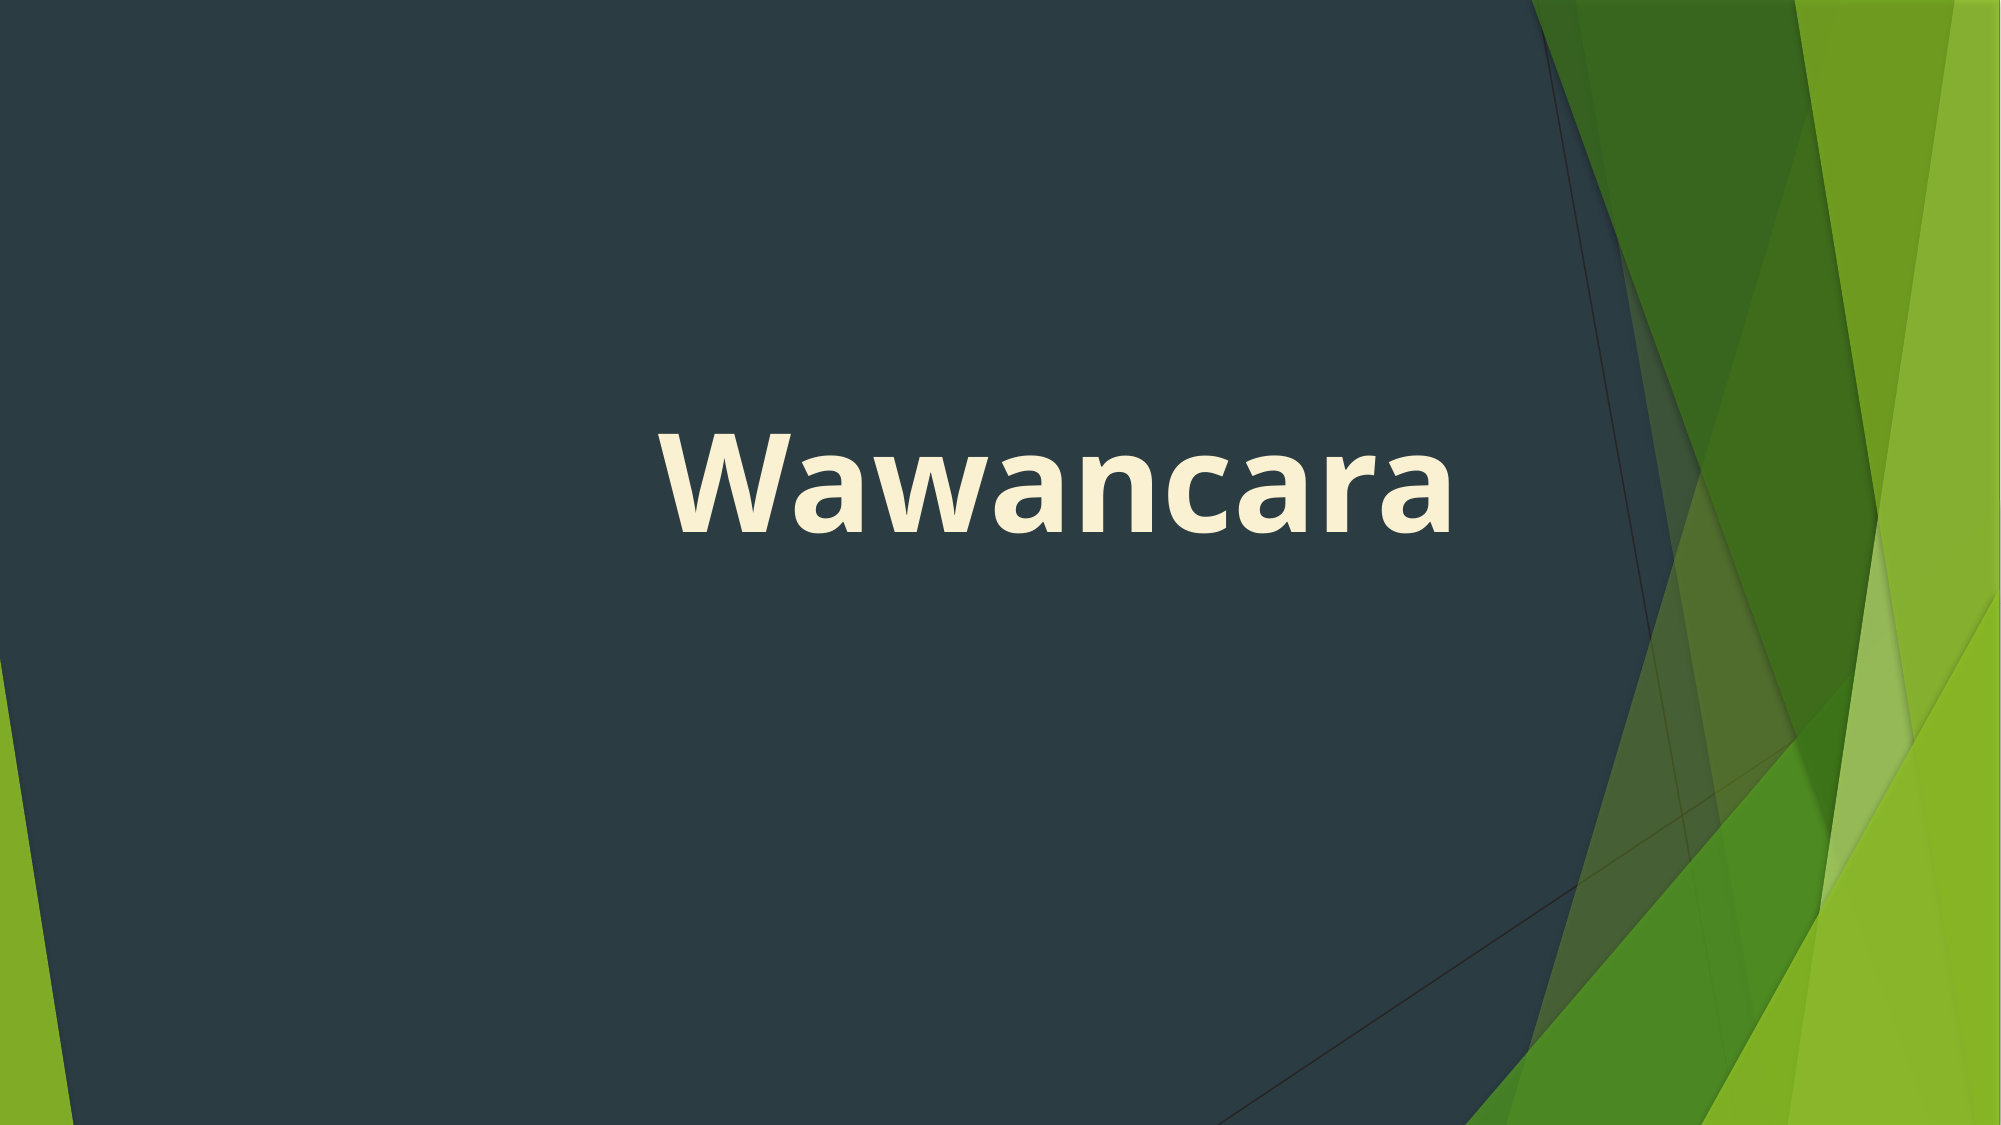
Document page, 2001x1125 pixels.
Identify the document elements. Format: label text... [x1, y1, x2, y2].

text_box Wawancara [97, 387, 1475, 738]
